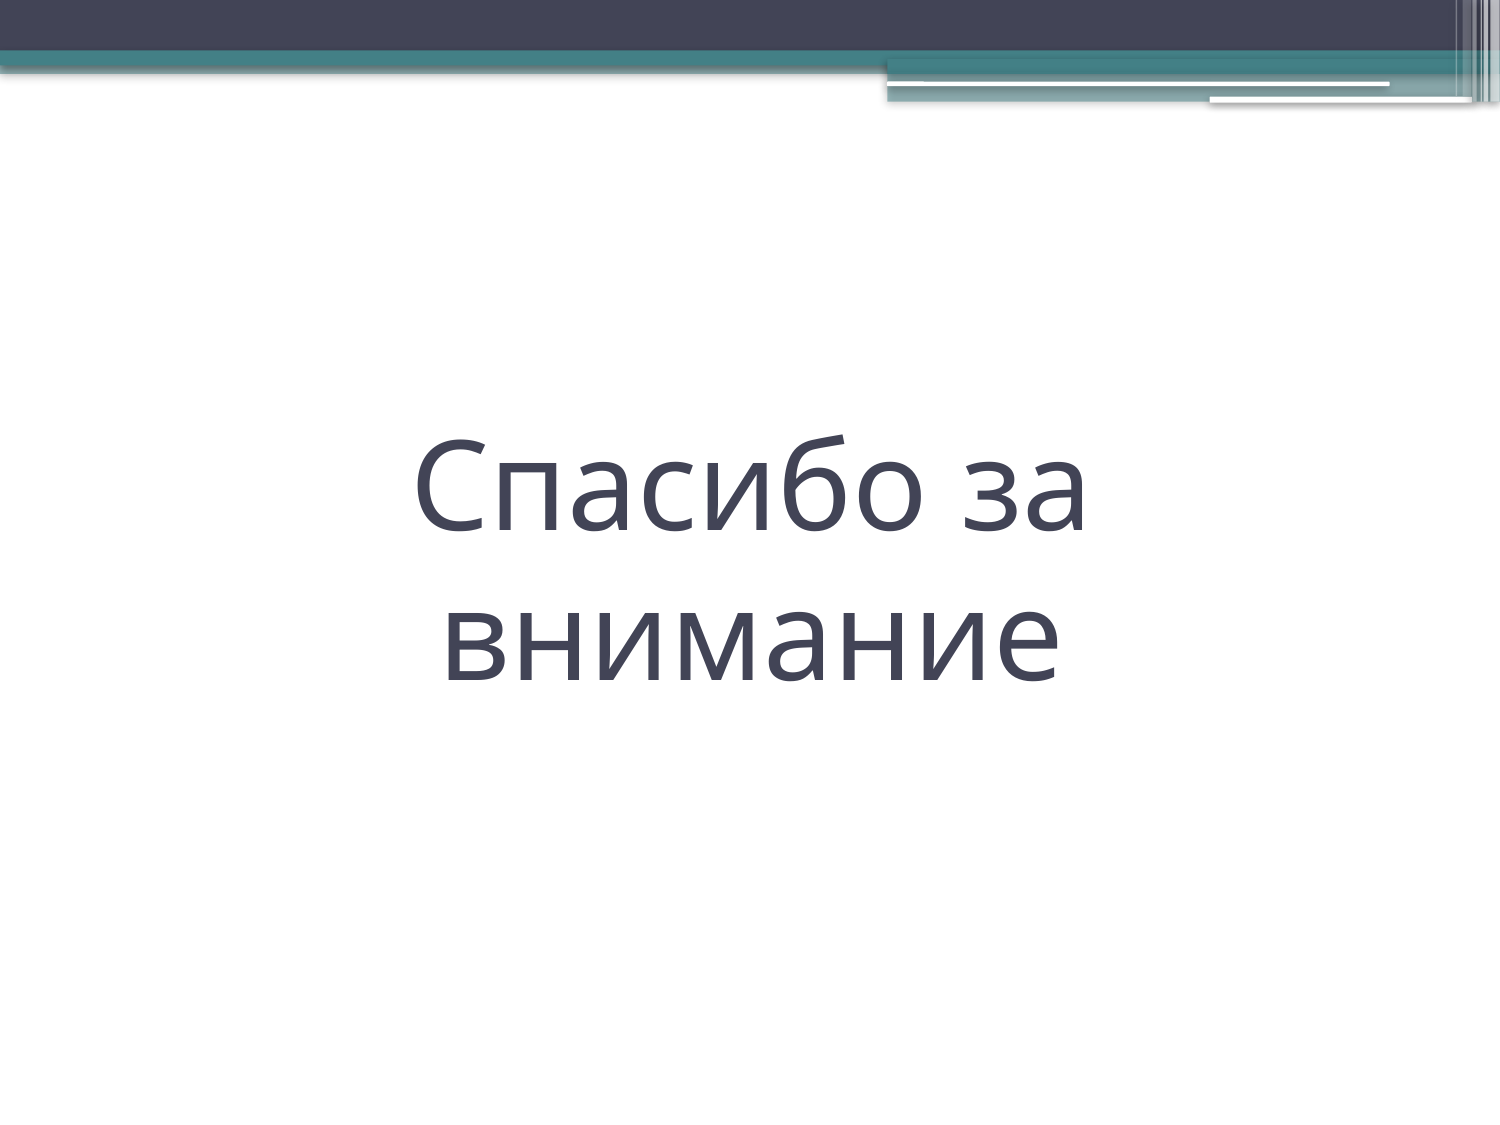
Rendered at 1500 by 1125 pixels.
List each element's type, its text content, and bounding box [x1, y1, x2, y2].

title Спасибо за внимание [76, 468, 1427, 643]
